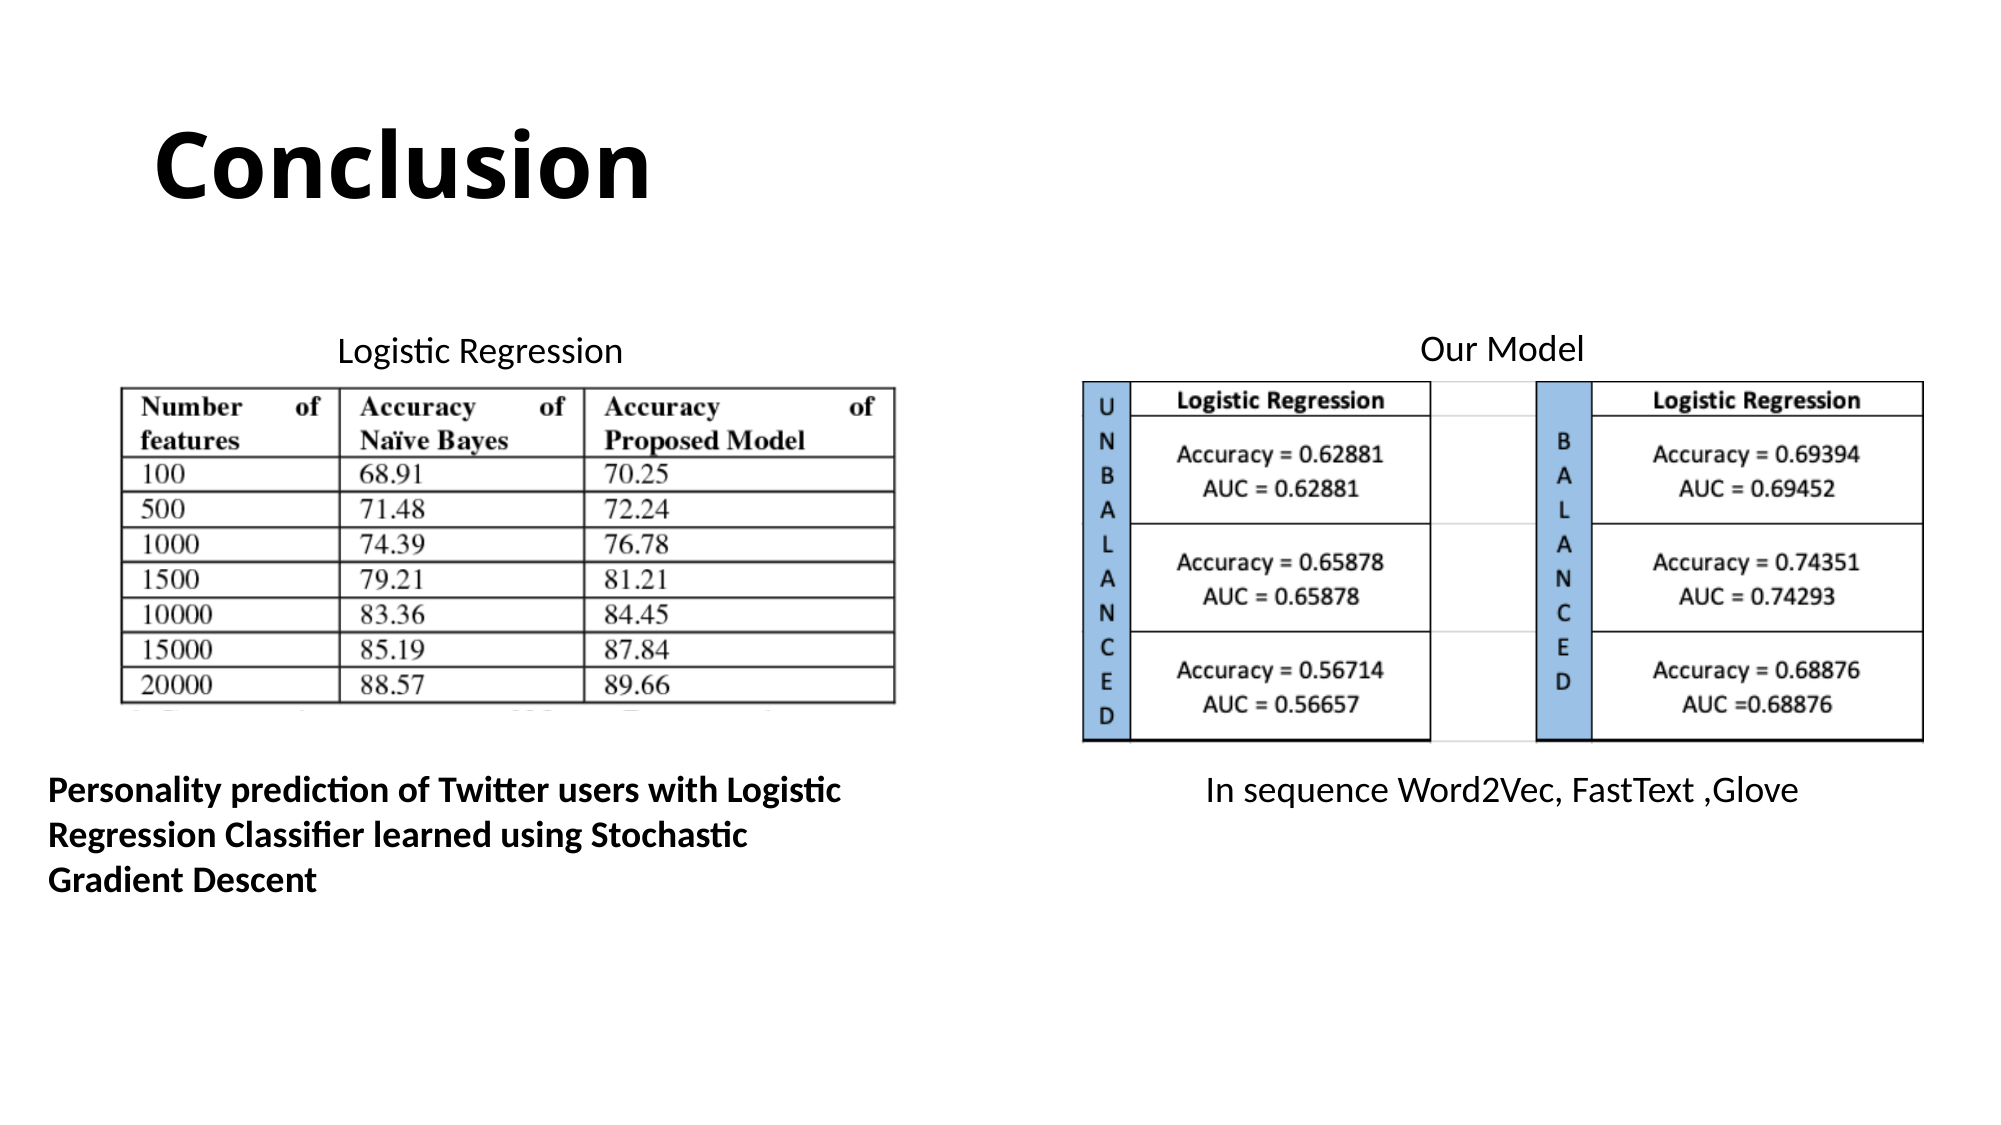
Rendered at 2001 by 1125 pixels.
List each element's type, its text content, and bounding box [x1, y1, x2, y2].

text_box In sequence Word2Vec, FastText ,Glove [1190, 757, 1815, 818]
picture [1081, 381, 1924, 744]
text_box Logistic Regression [322, 318, 648, 377]
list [114, 377, 902, 711]
text_box Personality prediction of Twitter users with Logistic Regression Classifier learned using Stochastic Gradient Descent [33, 757, 902, 953]
text_box Our Model [1405, 316, 1601, 377]
title Conclusion [137, 59, 1863, 278]
